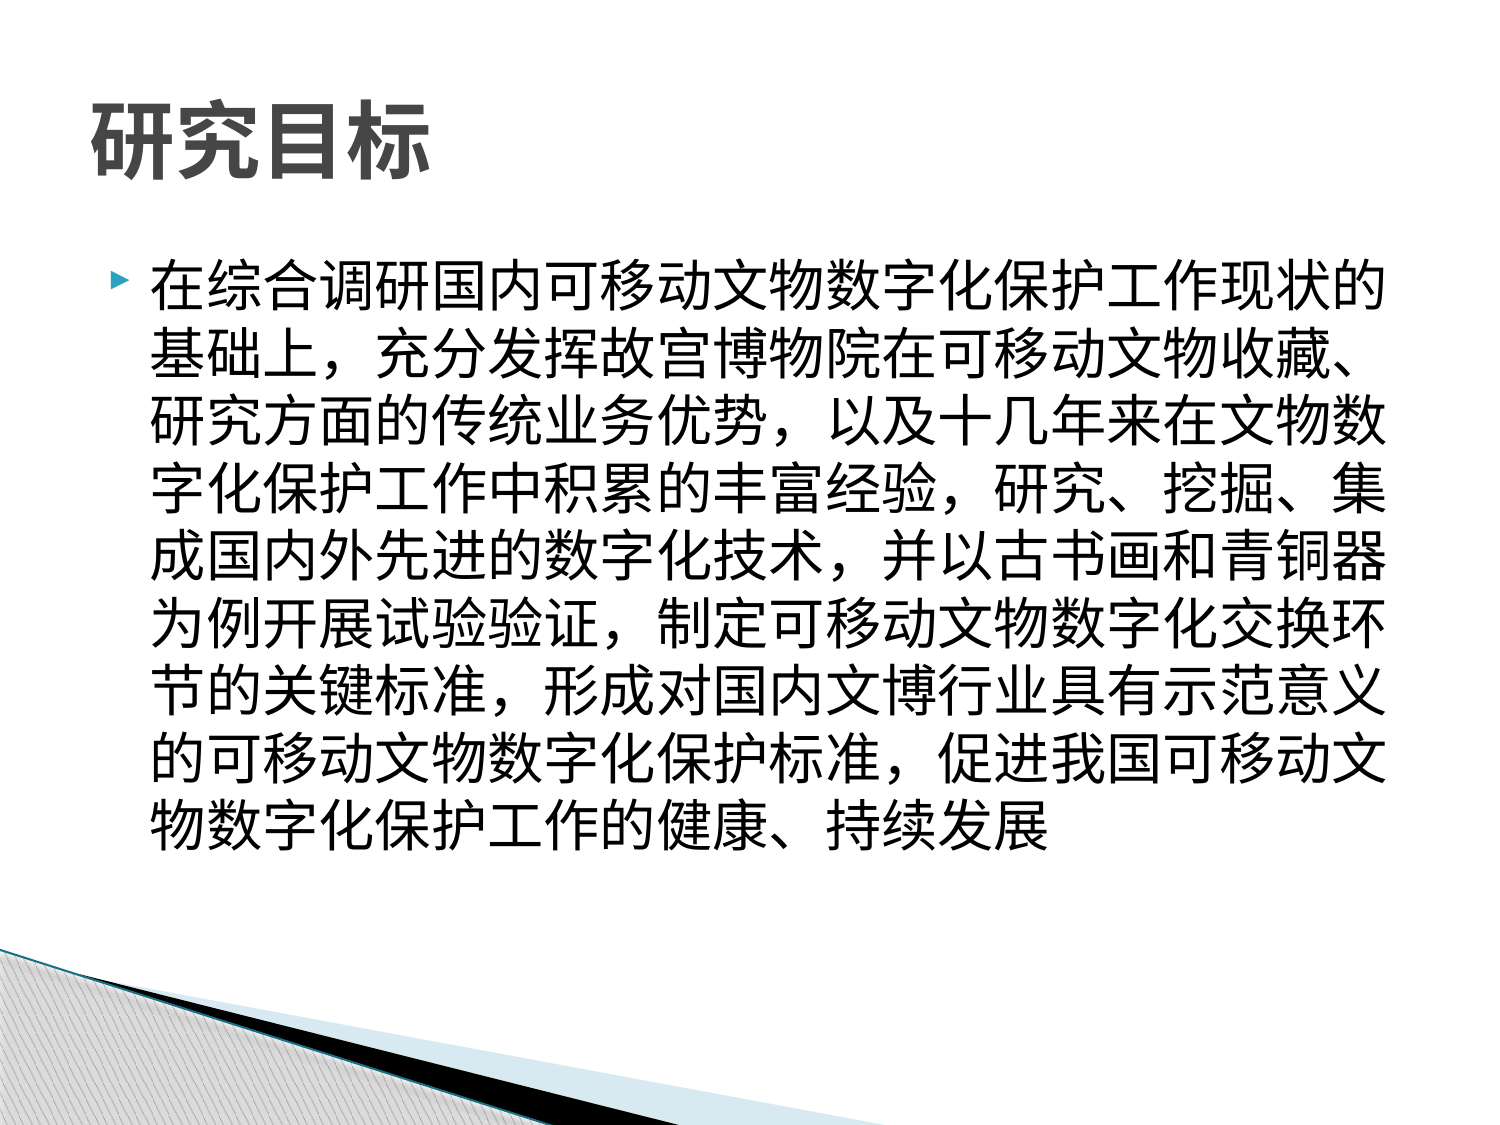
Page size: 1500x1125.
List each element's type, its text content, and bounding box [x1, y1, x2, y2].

title 研究目标 [75, 45, 1425, 233]
list 在综合调研国内可移动文物数字化保护工作现状的基础上，充分发挥故宫博物院在可移动文物收藏、研究方面的传统业务优势，以及十几年来在文物数字化保护工作中积累的丰富经验，研究、挖掘、集成国内外先进的数字化技术，并以古书画和青铜器为例开展试验验证，制定可移动文物数字化交换环节的关键标准，形成对国内文博行业具有示范意义的可移动文物数字化保护标准，促进我国可移动文物数字化保护工作的健康、持续发展 [75, 243, 1425, 986]
